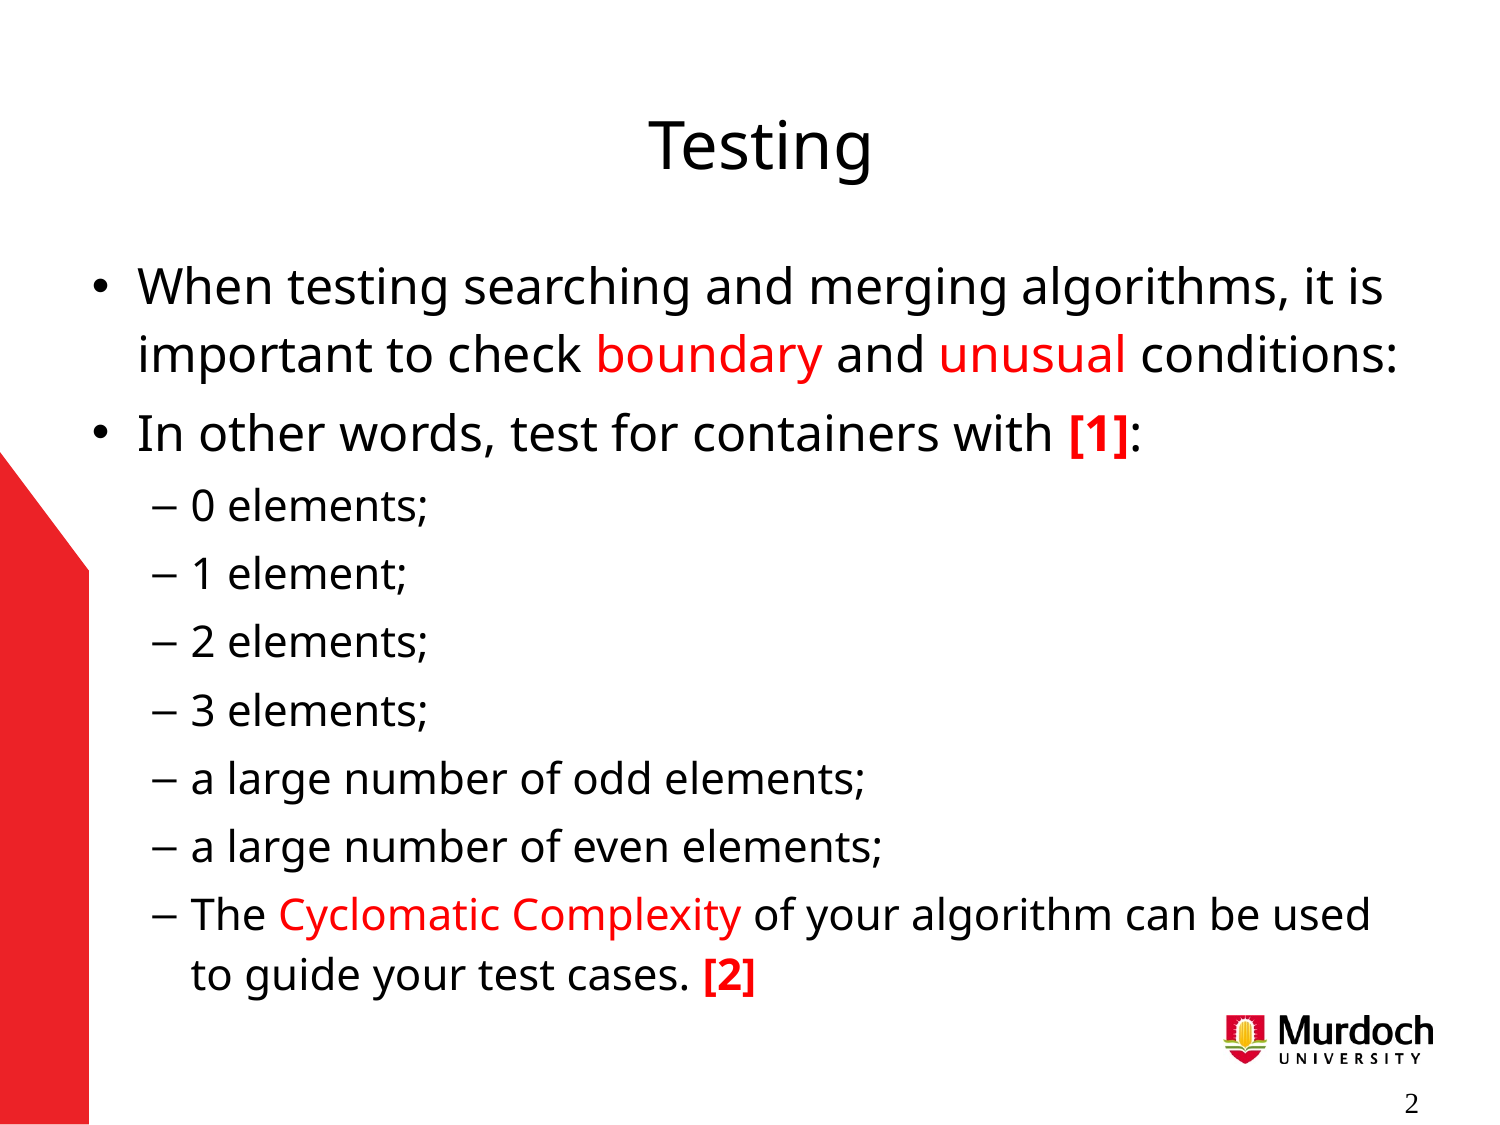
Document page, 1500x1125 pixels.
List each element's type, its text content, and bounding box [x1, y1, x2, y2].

slide_number 2 [1316, 1082, 1500, 1125]
picture [1223, 1015, 1433, 1064]
list When testing searching and merging algorithms, it is important to check boundary and unusual conditions: In other words, test for containers with [1]: 0 elements; 1 element; 2 elements; 3 elements; a large number of odd elements; a large number of even elements; The Cyclomatic Complexity of your algorithm can be used to guide your test cases. [2] [76, 243, 1424, 1059]
title Testing [123, 90, 1399, 197]
